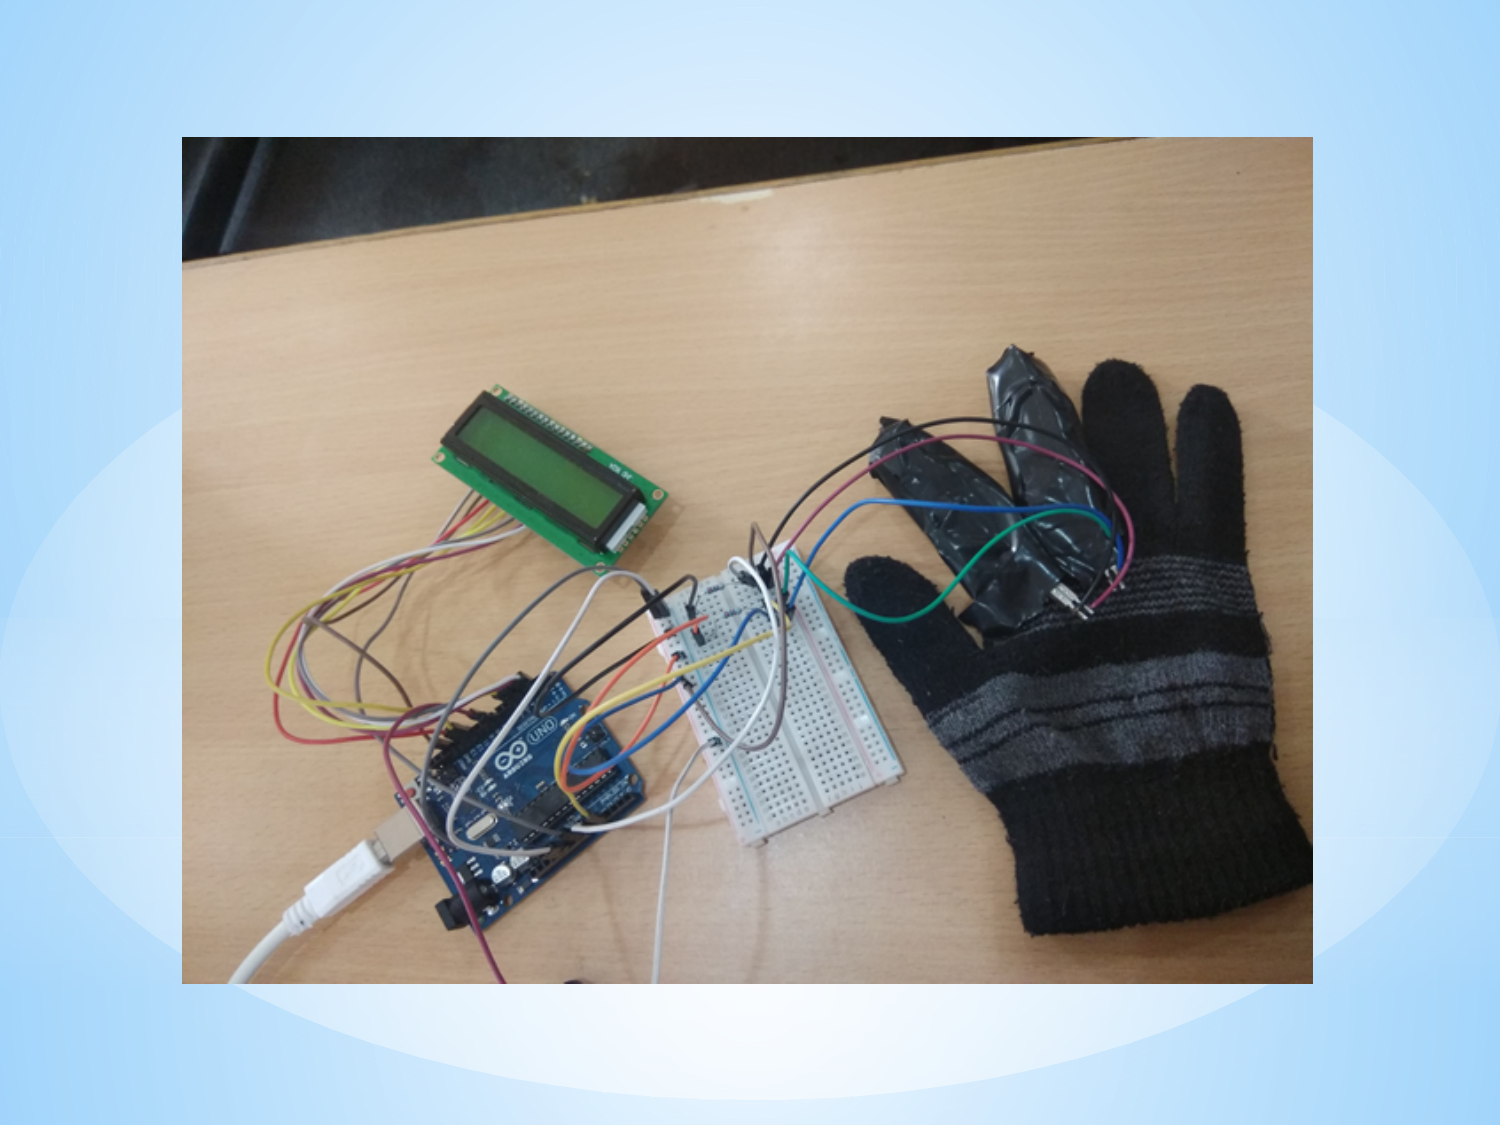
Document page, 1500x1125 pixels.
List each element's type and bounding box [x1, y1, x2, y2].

picture [182, 137, 1313, 985]
